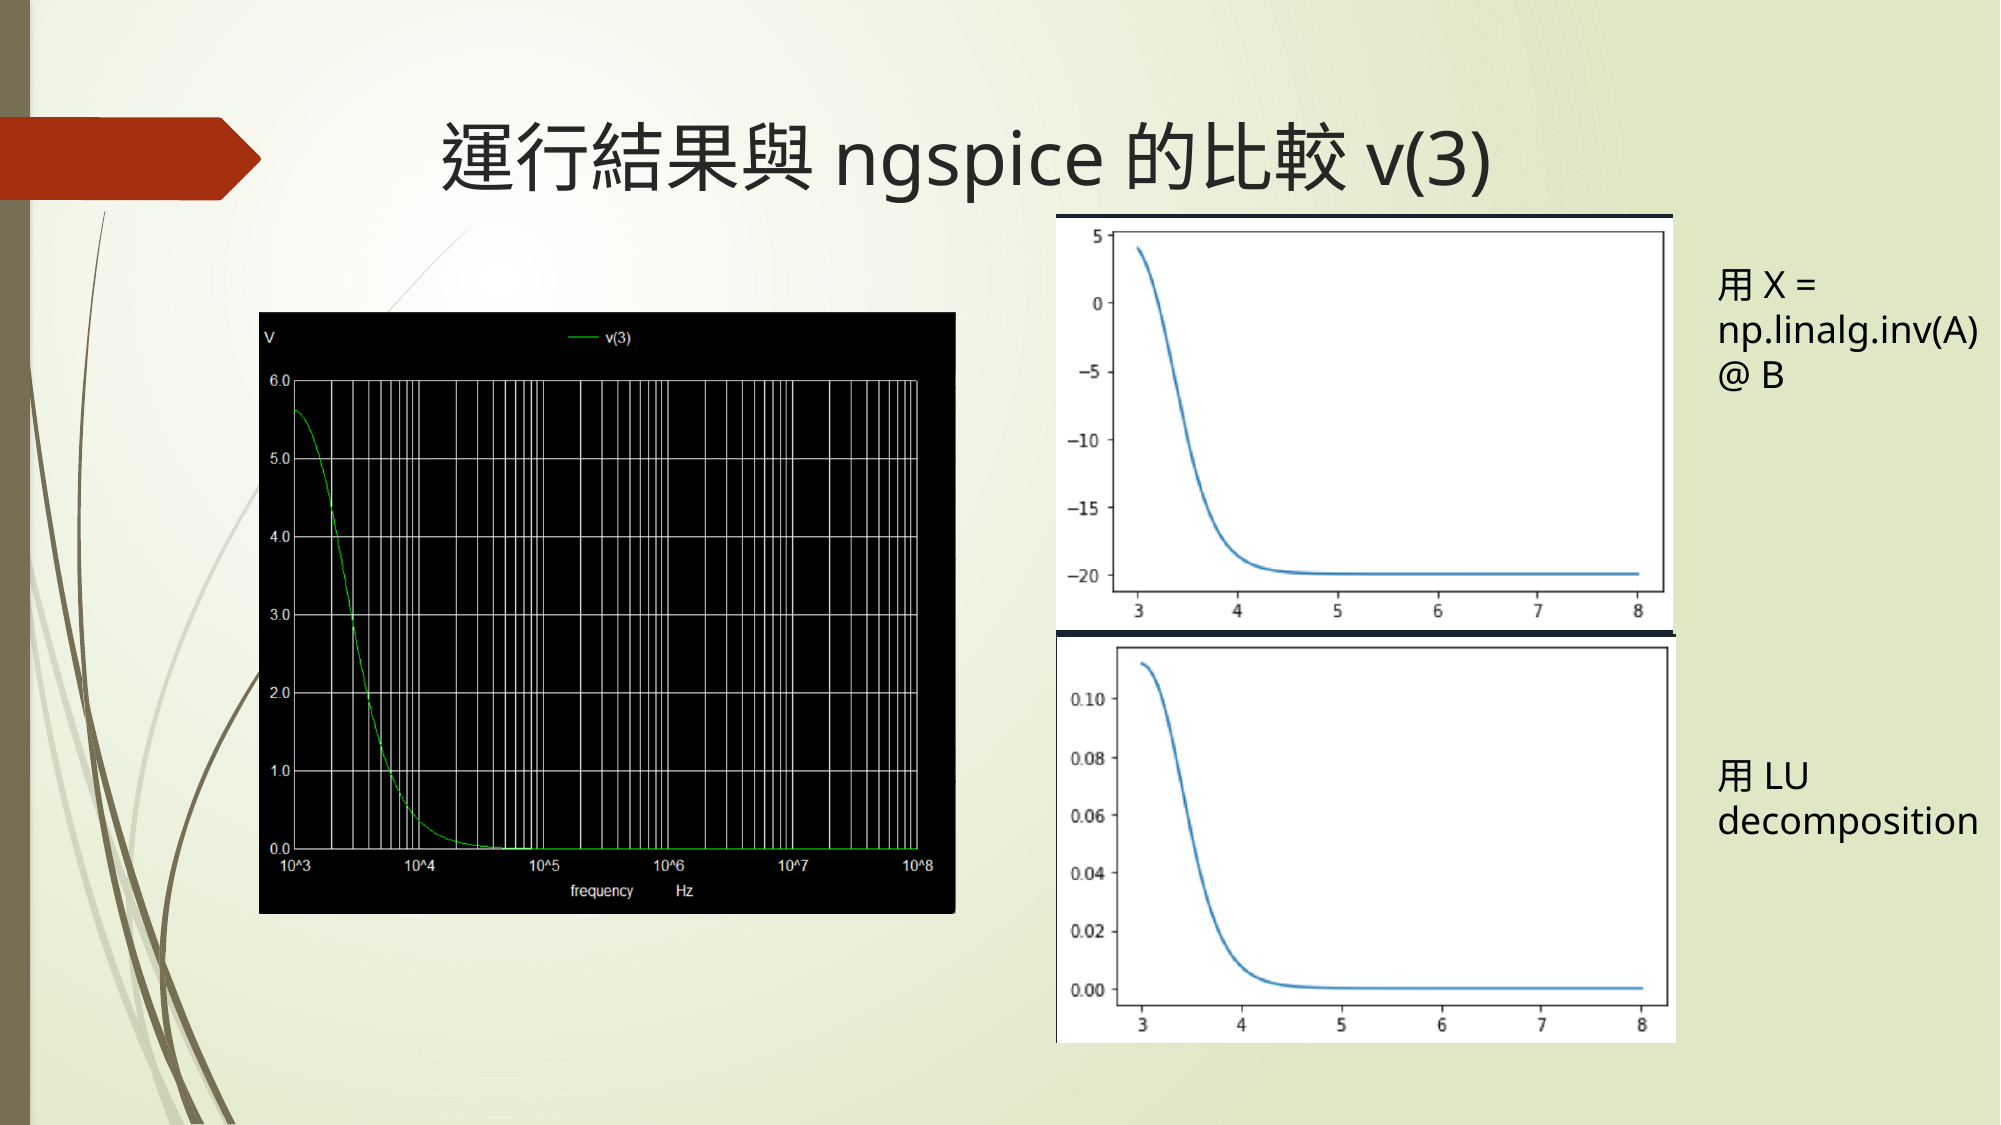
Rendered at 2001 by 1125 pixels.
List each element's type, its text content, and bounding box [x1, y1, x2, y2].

text_box 用X = np.linalg.inv(A) @ B [1702, 253, 2000, 403]
picture [258, 312, 956, 915]
title 運行結果與ngspice的比較v(3) [425, 102, 1888, 313]
picture [1056, 214, 1673, 635]
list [1056, 640, 1676, 1044]
text_box 用LU decomposition [1702, 745, 2000, 850]
